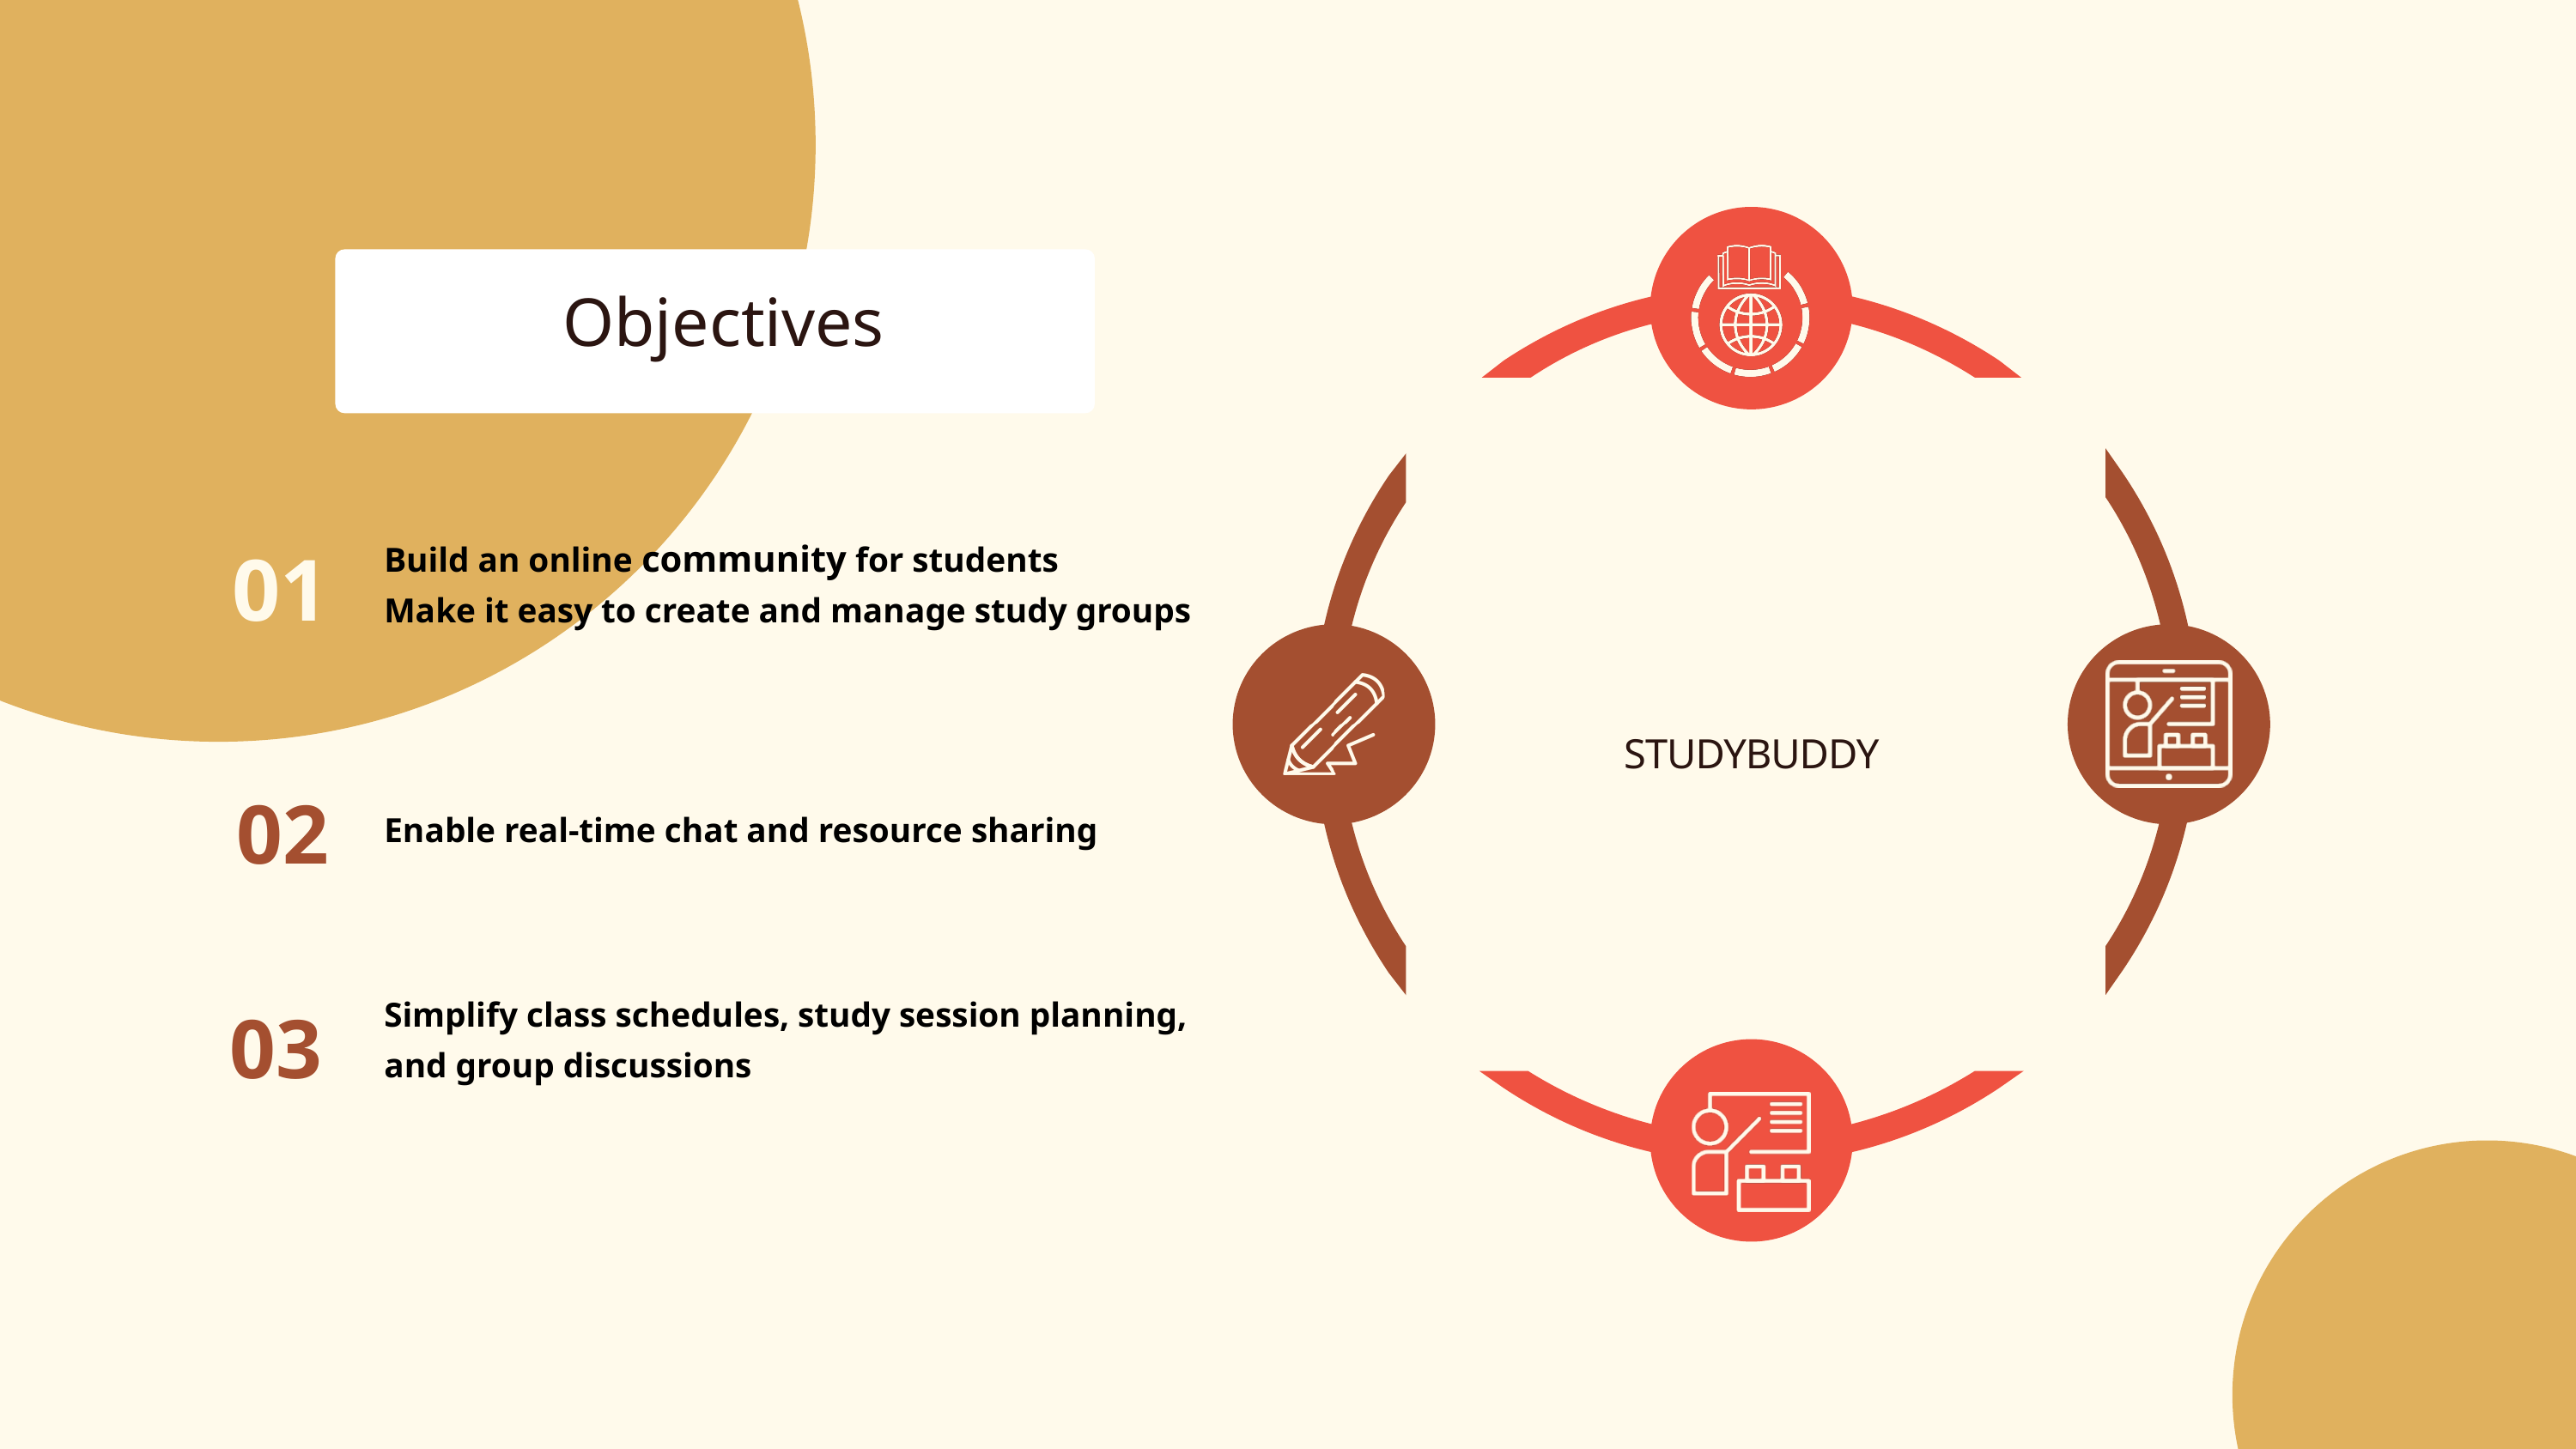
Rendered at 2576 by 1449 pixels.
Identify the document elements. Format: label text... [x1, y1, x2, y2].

text_box Simplify class schedules, study session planning, and group discussions [384, 983, 1214, 1084]
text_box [2067, 623, 2100, 825]
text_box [1649, 1170, 1853, 1242]
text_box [1649, 206, 1853, 283]
text_box STUDYBUDDY [1618, 726, 1885, 777]
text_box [2203, 623, 2271, 825]
text_box 02 [223, 757, 343, 881]
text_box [1481, 284, 2022, 379]
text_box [0, 0, 817, 743]
text_box Enable real-time chat and resource sharing [384, 798, 1233, 850]
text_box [1479, 1070, 2024, 1164]
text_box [1409, 623, 1436, 825]
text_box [335, 213, 1096, 414]
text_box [1649, 1039, 1853, 1069]
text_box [1649, 385, 1853, 410]
text_box 03 [216, 972, 336, 1095]
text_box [1313, 452, 1406, 996]
text_box Build an online community for students Make it easy to create and manage study groups [820, 528, 1214, 630]
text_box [2232, 1140, 2576, 1449]
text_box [2105, 447, 2199, 996]
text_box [1232, 623, 1309, 825]
